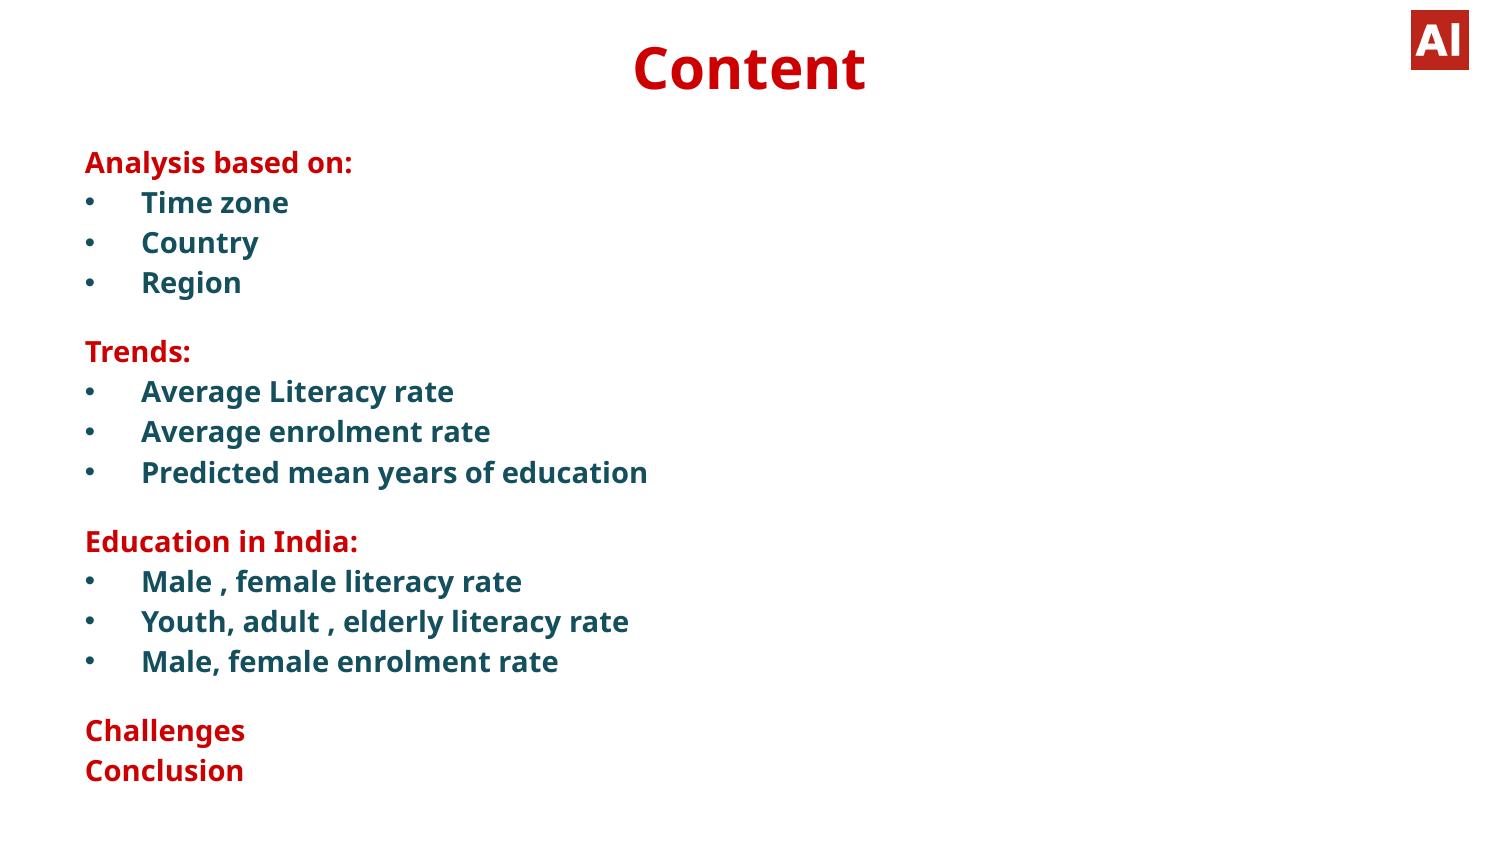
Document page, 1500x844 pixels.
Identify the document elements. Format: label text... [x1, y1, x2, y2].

title Content [51, 27, 1449, 117]
picture [1411, 10, 1469, 70]
list Analysis based on: Time zone Country Region Trends: Average Literacy rate Average enrolment rate Predicted mean years of education Education in India: Male , female literacy rate Youth, adult , elderly literacy rate Male, female enrolment rate Challenges Conclusion [51, 123, 1449, 789]
